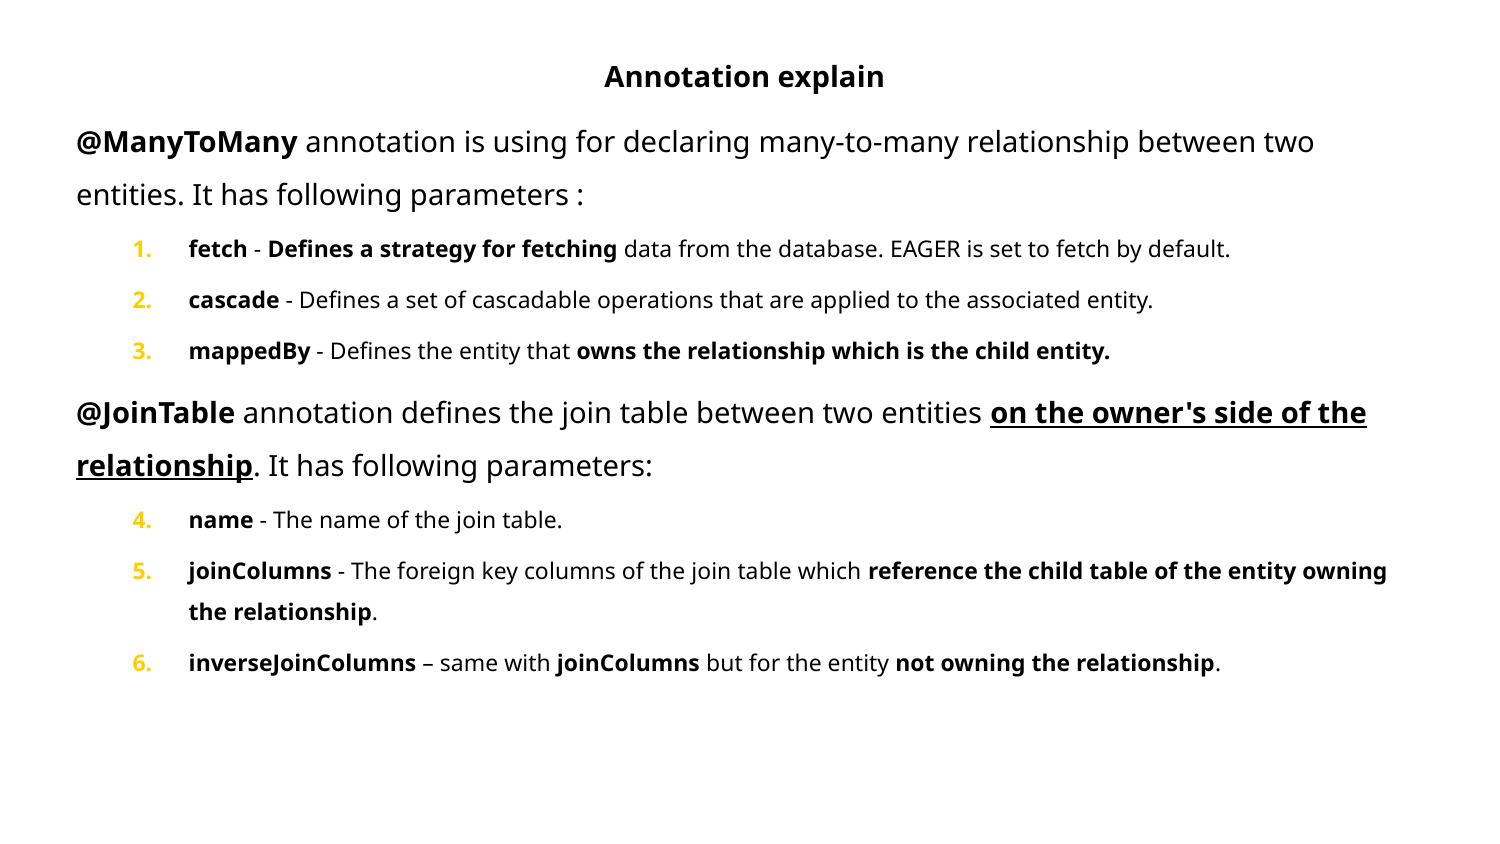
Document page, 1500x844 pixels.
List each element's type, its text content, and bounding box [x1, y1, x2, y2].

text_box Annotation explain @ManyToMany annotation is using for declaring many-to-many relationship between two entities. It has following parameters : fetch - Defines a strategy for fetching data from the database. EAGER is set to fetch by default. cascade - Defines a set of cascadable operations that are applied to the associated entity. mappedBy - Defines the entity that owns the relationship which is the child entity. @JoinTable annotation defines the join table between two entities on the owner's side of the relationship. It has following parameters: name - The name of the join table. joinColumns - The foreign key columns of the join table which reference the child table of the entity owning the relationship. inverseJoinColumns – same with joinColumns but for the entity not owning the relationship. [61, 26, 1429, 806]
